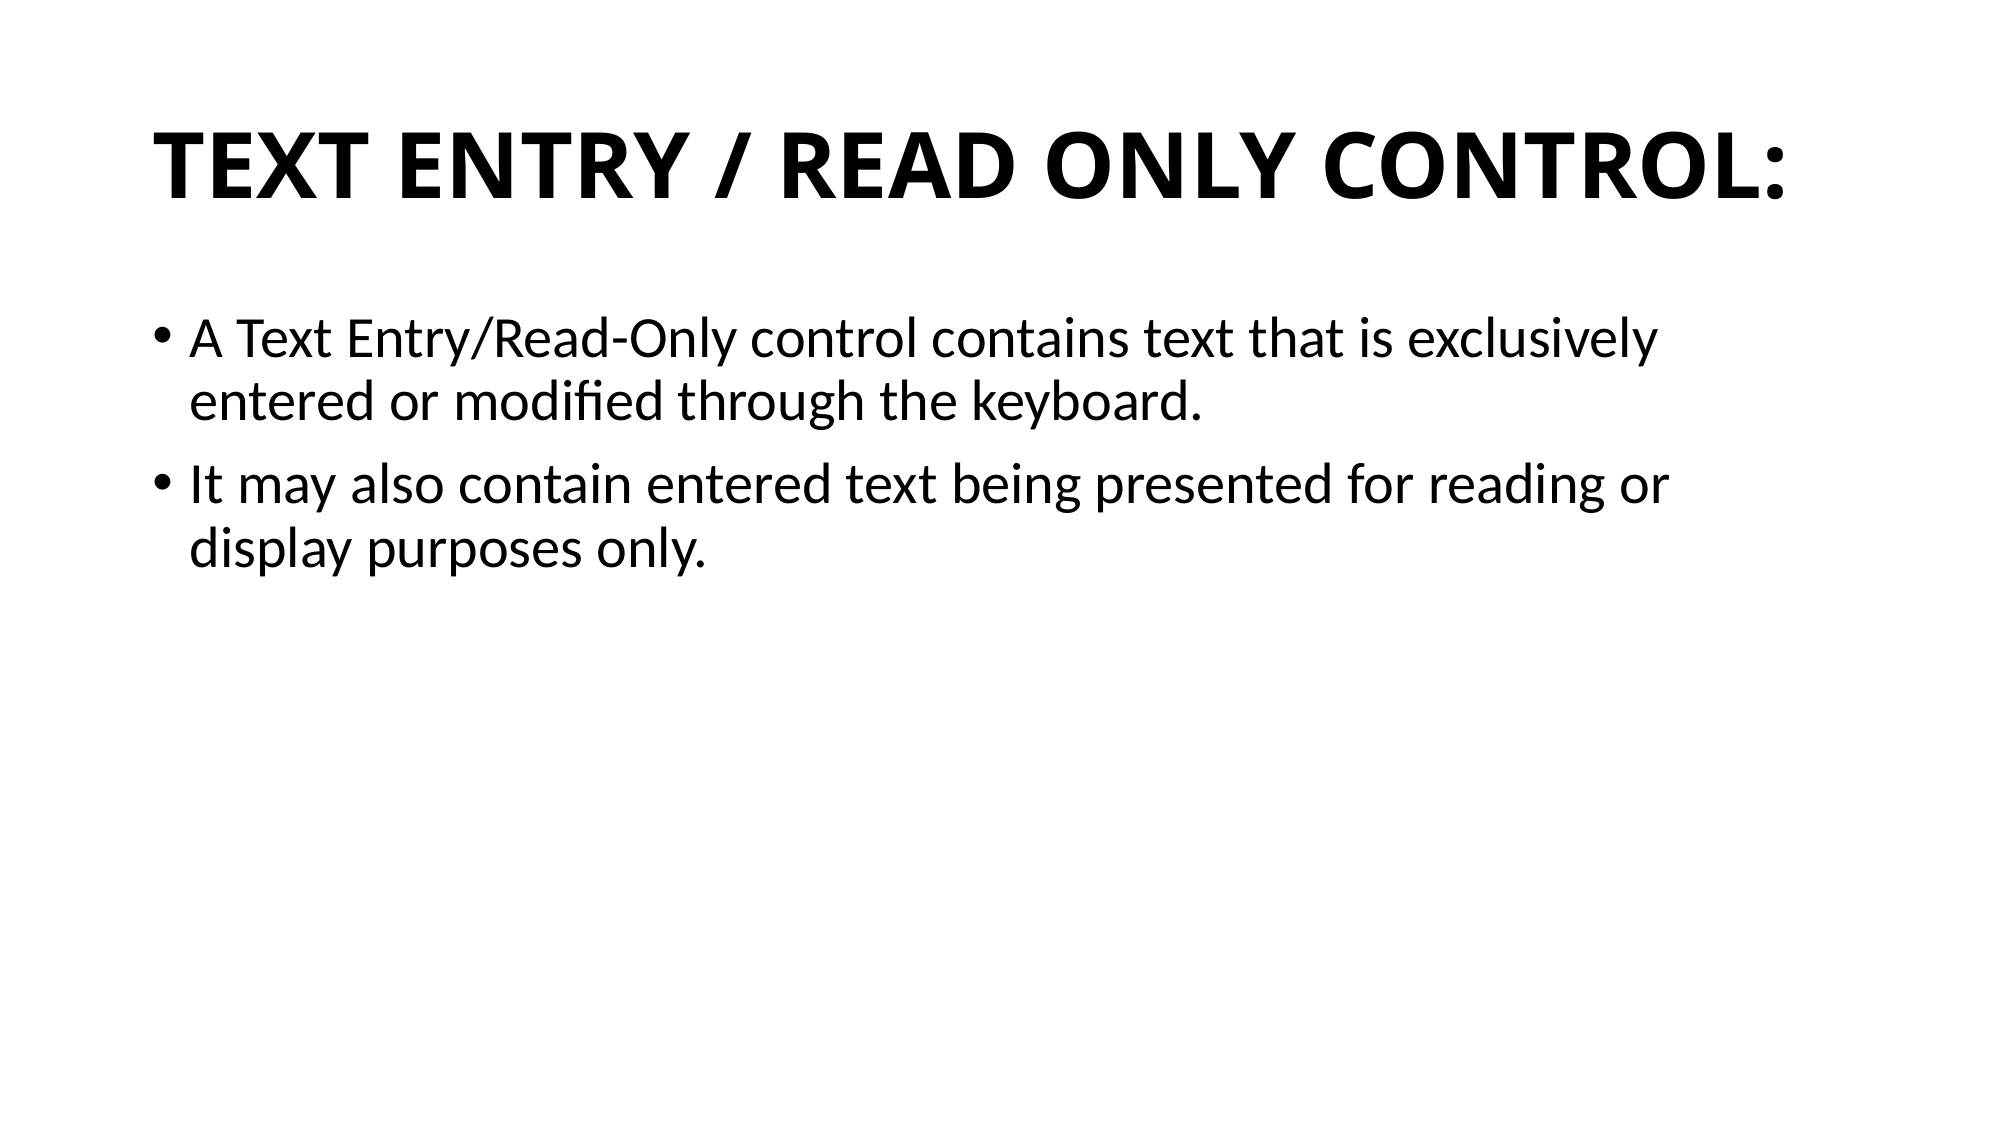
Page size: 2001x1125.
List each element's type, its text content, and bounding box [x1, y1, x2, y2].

title TEXT ENTRY / READ ONLY CONTROL: [137, 59, 1863, 278]
list A Text Entry/Read-Only control contains text that is exclusively entered or modified through the keyboard. It may also contain entered text being presented for reading or display purposes only. [137, 299, 1863, 1014]
